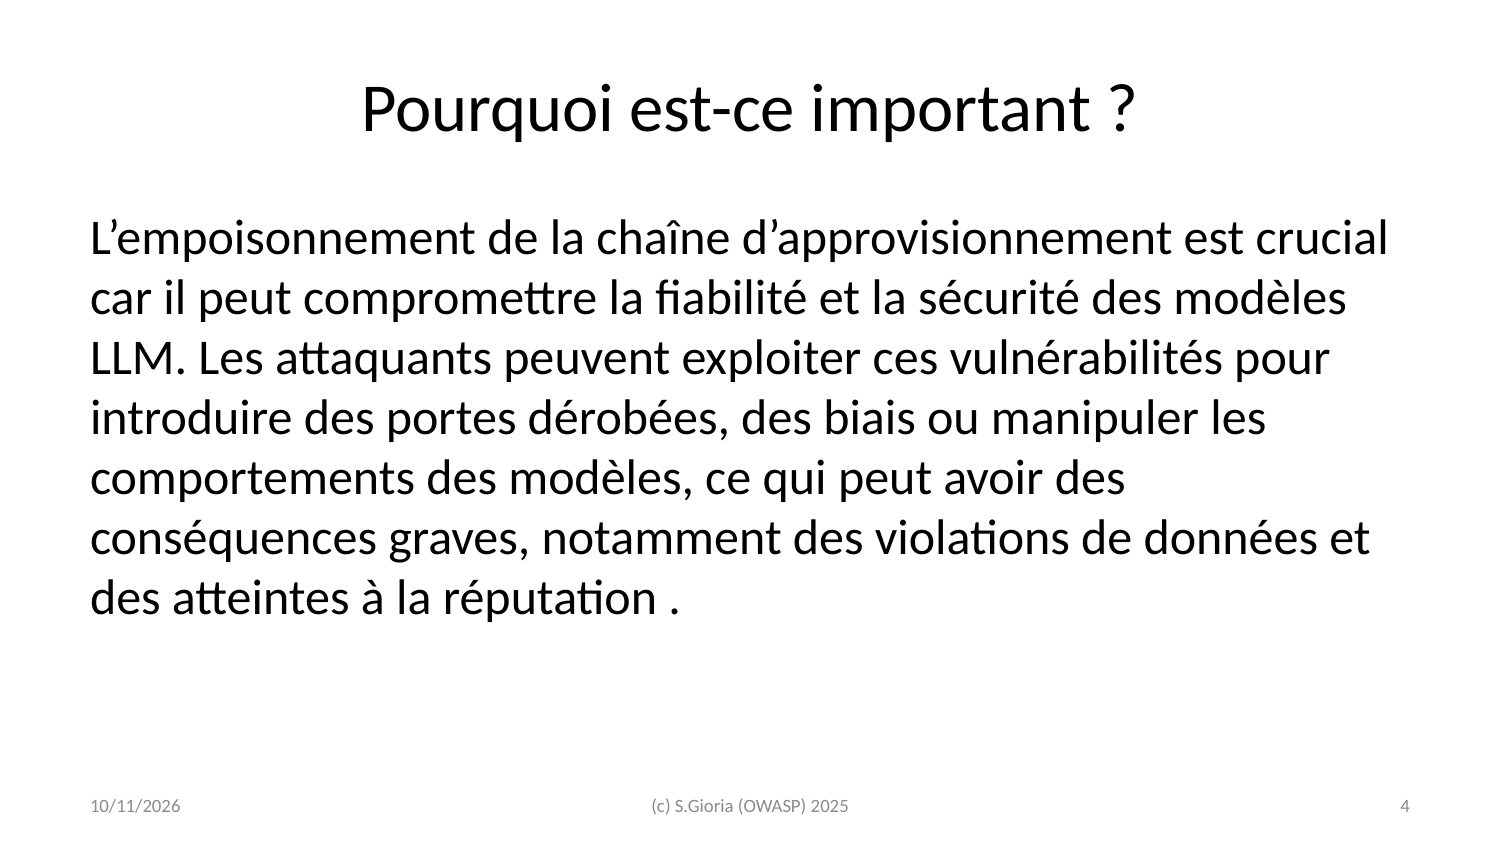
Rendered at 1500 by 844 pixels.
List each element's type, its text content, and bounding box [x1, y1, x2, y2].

title Pourquoi est-ce important ? [75, 33, 1425, 175]
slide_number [75, 782, 425, 827]
slide_number ‹#› [1074, 782, 1425, 827]
list L’empoisonnement de la chaîne d’approvisionnement est crucial car il peut compromettre la fiabilité et la sécurité des modèles LLM. Les attaquants peuvent exploiter ces vulnérabilités pour introduire des portes dérobées, des biais ou manipuler les comportements des modèles, ce qui peut avoir des conséquences graves, notamment des violations de données et des atteintes à la réputation . [75, 196, 1425, 754]
footer (c) S.Gioria (OWASP) 2025 [512, 782, 988, 827]
